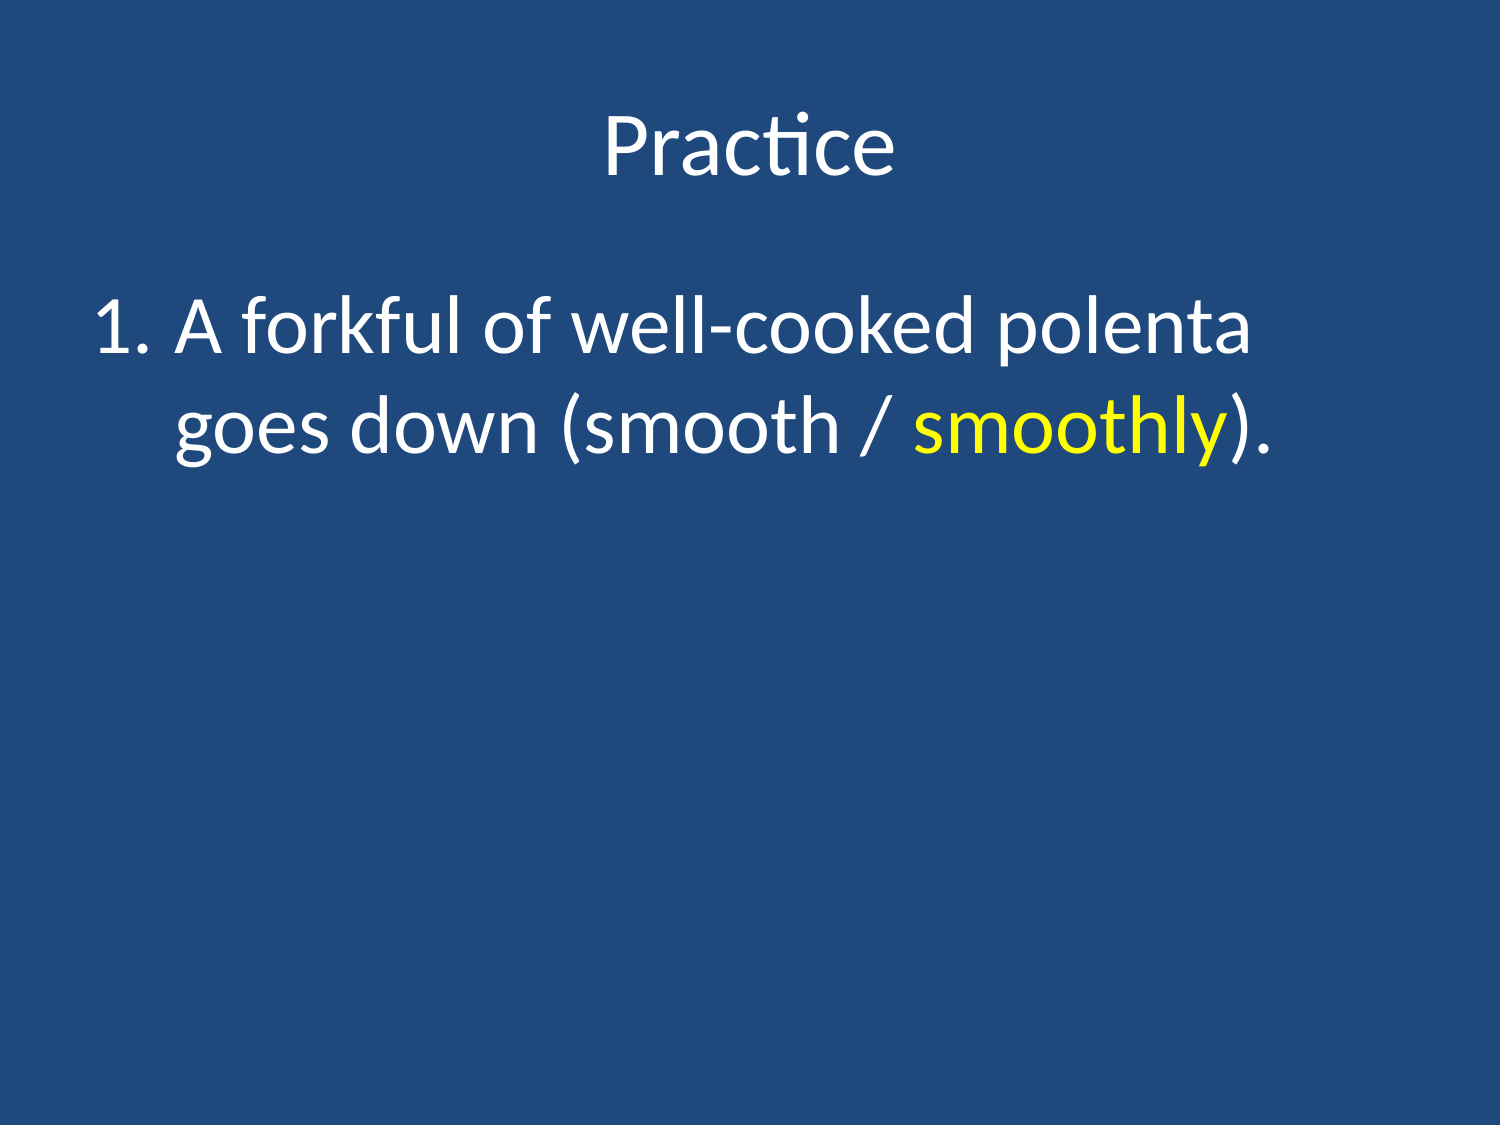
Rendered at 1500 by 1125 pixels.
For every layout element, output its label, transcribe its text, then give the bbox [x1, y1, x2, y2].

list A forkful of well-cooked polenta goes down (smooth / smoothly). [75, 262, 1425, 1005]
title Practice [75, 45, 1425, 233]
